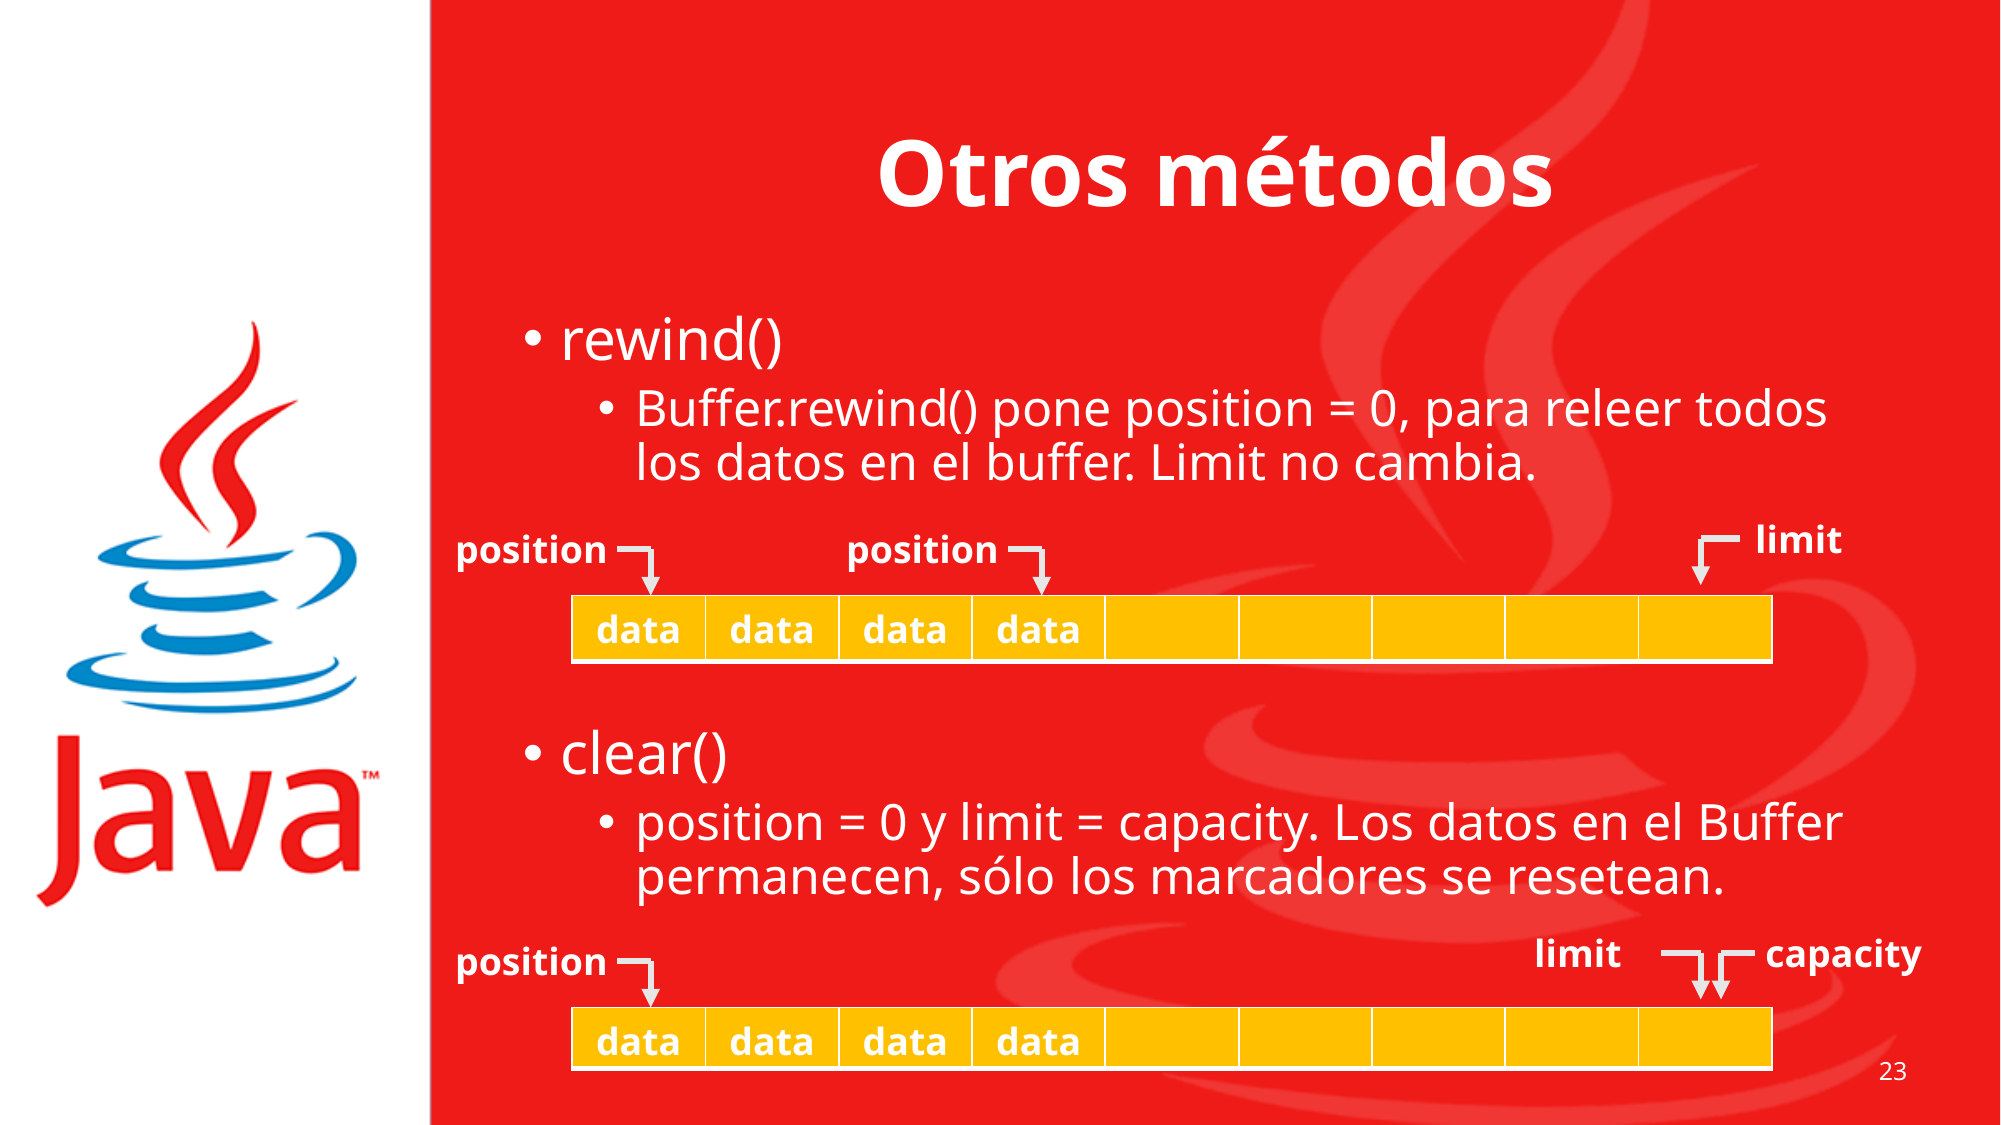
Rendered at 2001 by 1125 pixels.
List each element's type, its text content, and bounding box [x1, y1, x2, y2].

table_header [1240, 1008, 1371, 1066]
picture [0, 0, 2001, 1125]
list rewind() Buffer.rewind() pone position = 0, para releer todos los datos en el buffer. Limit no cambia. clear() position = 0 y limit = capacity. Los datos en el Buffer permanecen, sólo los marcadores se resetean. [507, 302, 1923, 1022]
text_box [836, 518, 1042, 596]
table_header [1506, 596, 1638, 659]
table_header data [840, 1008, 971, 1066]
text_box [1519, 922, 1701, 1000]
table_header data [840, 596, 971, 659]
table_header [1639, 1008, 1771, 1066]
table_header data [573, 596, 705, 659]
table_header [1106, 596, 1238, 659]
table_header data [706, 1008, 838, 1066]
table_header [1373, 1008, 1504, 1066]
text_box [1700, 508, 1883, 586]
table_header [1373, 596, 1504, 659]
table_header [1639, 596, 1771, 659]
slide_number 23 [1610, 1042, 1923, 1103]
table_header data [573, 1008, 705, 1066]
table_header data [706, 596, 838, 659]
table_header [1506, 1008, 1638, 1066]
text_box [1721, 922, 1933, 1000]
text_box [445, 518, 651, 596]
table_header data [973, 596, 1104, 659]
title Otros métodos [507, 68, 1923, 286]
table_header [1240, 596, 1371, 659]
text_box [445, 930, 651, 1008]
table_header [1106, 1008, 1238, 1066]
table_header data [973, 1008, 1104, 1066]
